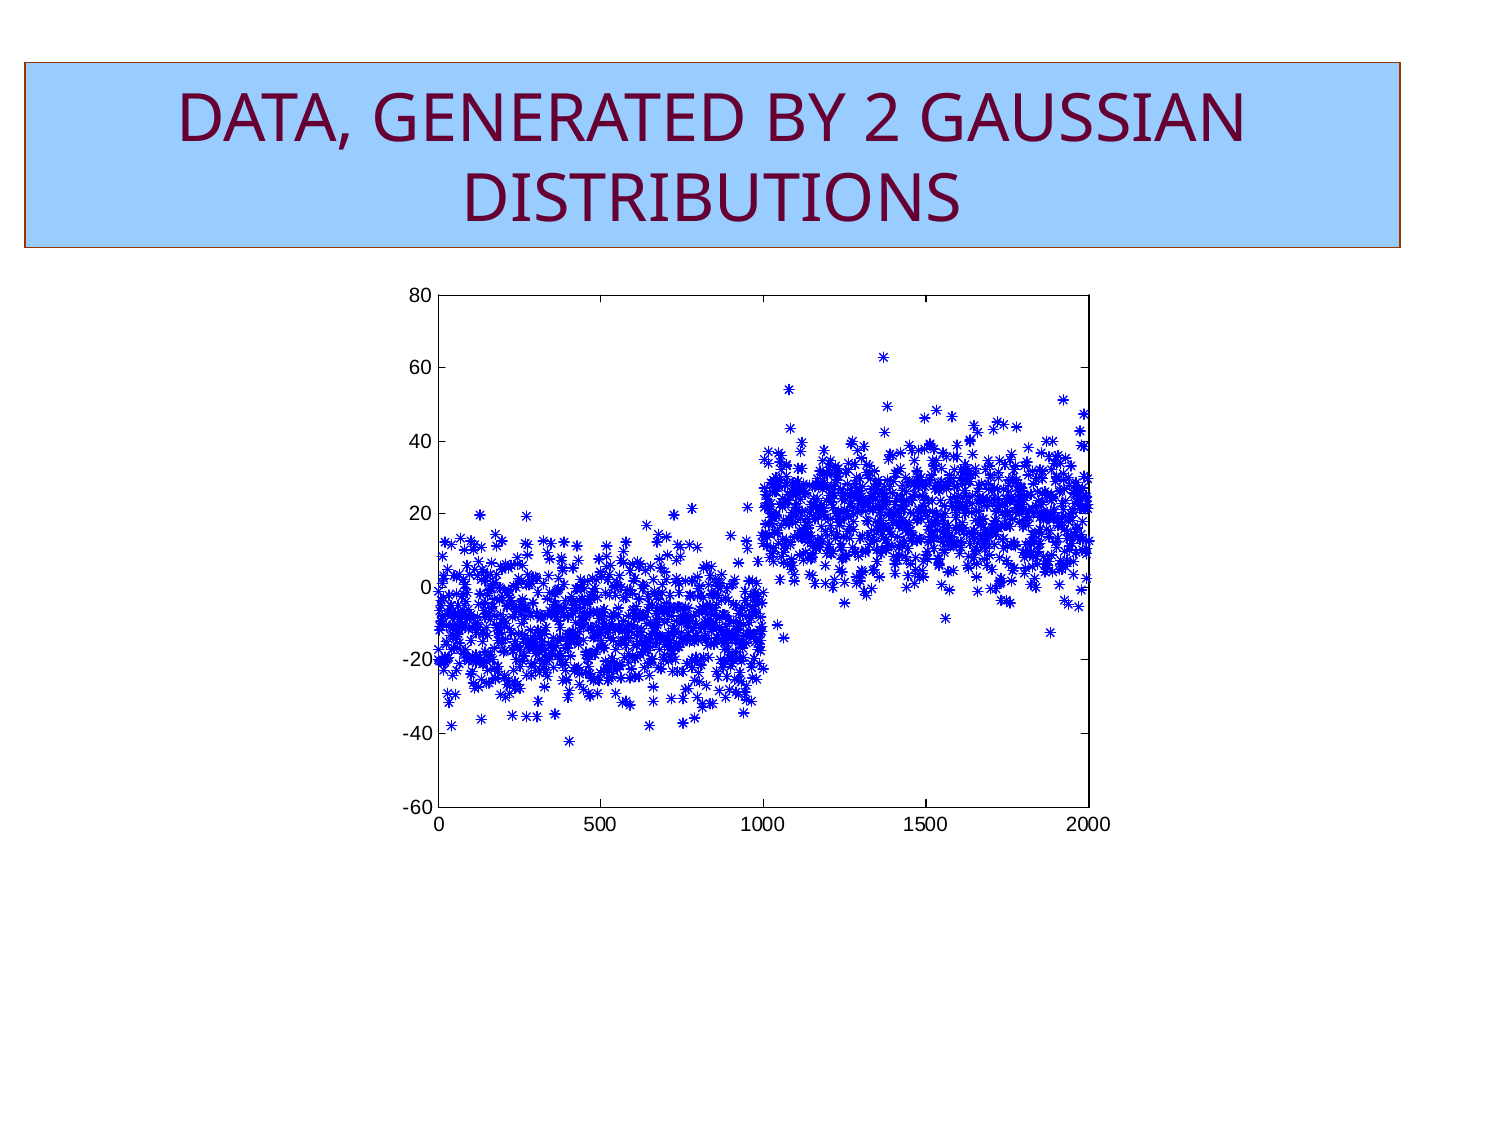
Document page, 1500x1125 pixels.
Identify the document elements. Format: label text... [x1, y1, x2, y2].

text_box DATA, GENERATED BY 2 GAUSSIAN DISTRIBUTIONS [24, 62, 1400, 248]
picture [329, 247, 1170, 878]
